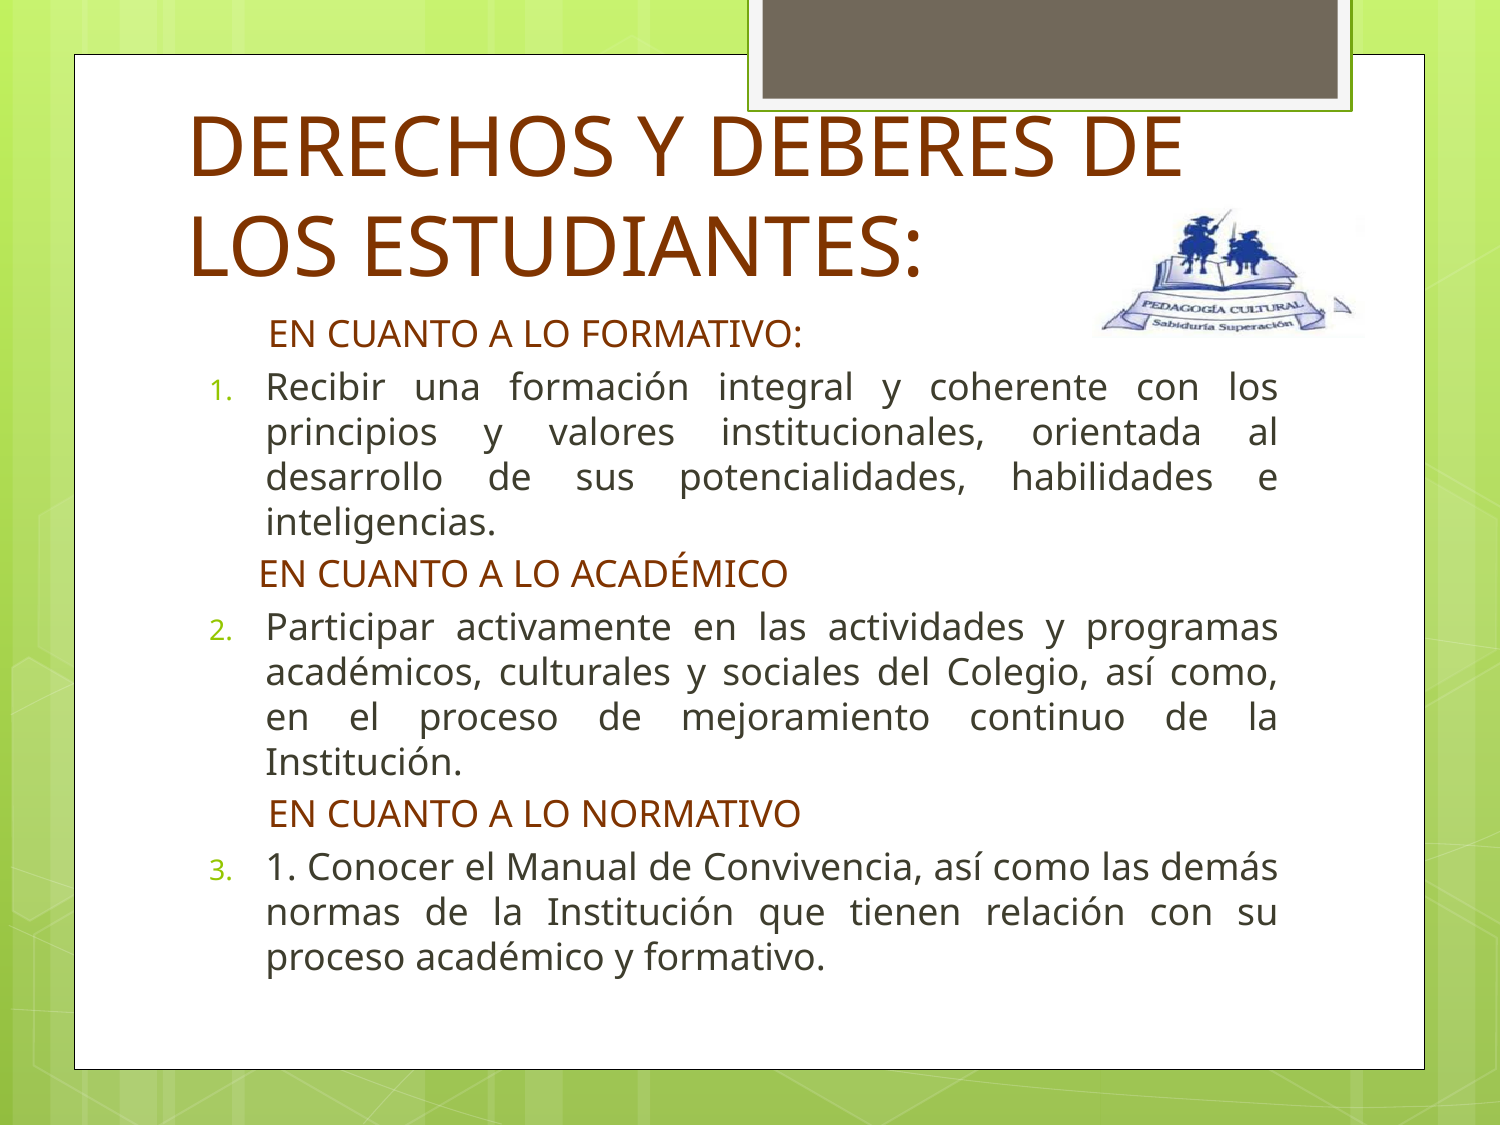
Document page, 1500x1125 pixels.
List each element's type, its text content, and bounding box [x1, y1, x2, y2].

list EN CUANTO A LO FORMATIVO: Recibir una formación integral y coherente con los principios y valores institucionales, orientada al desarrollo de sus potencialidades, habilidades e inteligencias. EN CUANTO A LO ACADÉMICO Participar activamente en las actividades y programas académicos, culturales y sociales del Colegio, así como, en el proceso de mejoramiento continuo de la Institución. EN CUANTO A LO NORMATIVO 1. Conocer el Manual de Convivencia, así como las demás normas de la Institución que tienen relación con su proceso académico y formativo. [183, 302, 1295, 1000]
picture [1092, 195, 1365, 339]
title DERECHOS Y DEBERES DE LOS ESTUDIANTES: [171, 113, 1324, 302]
